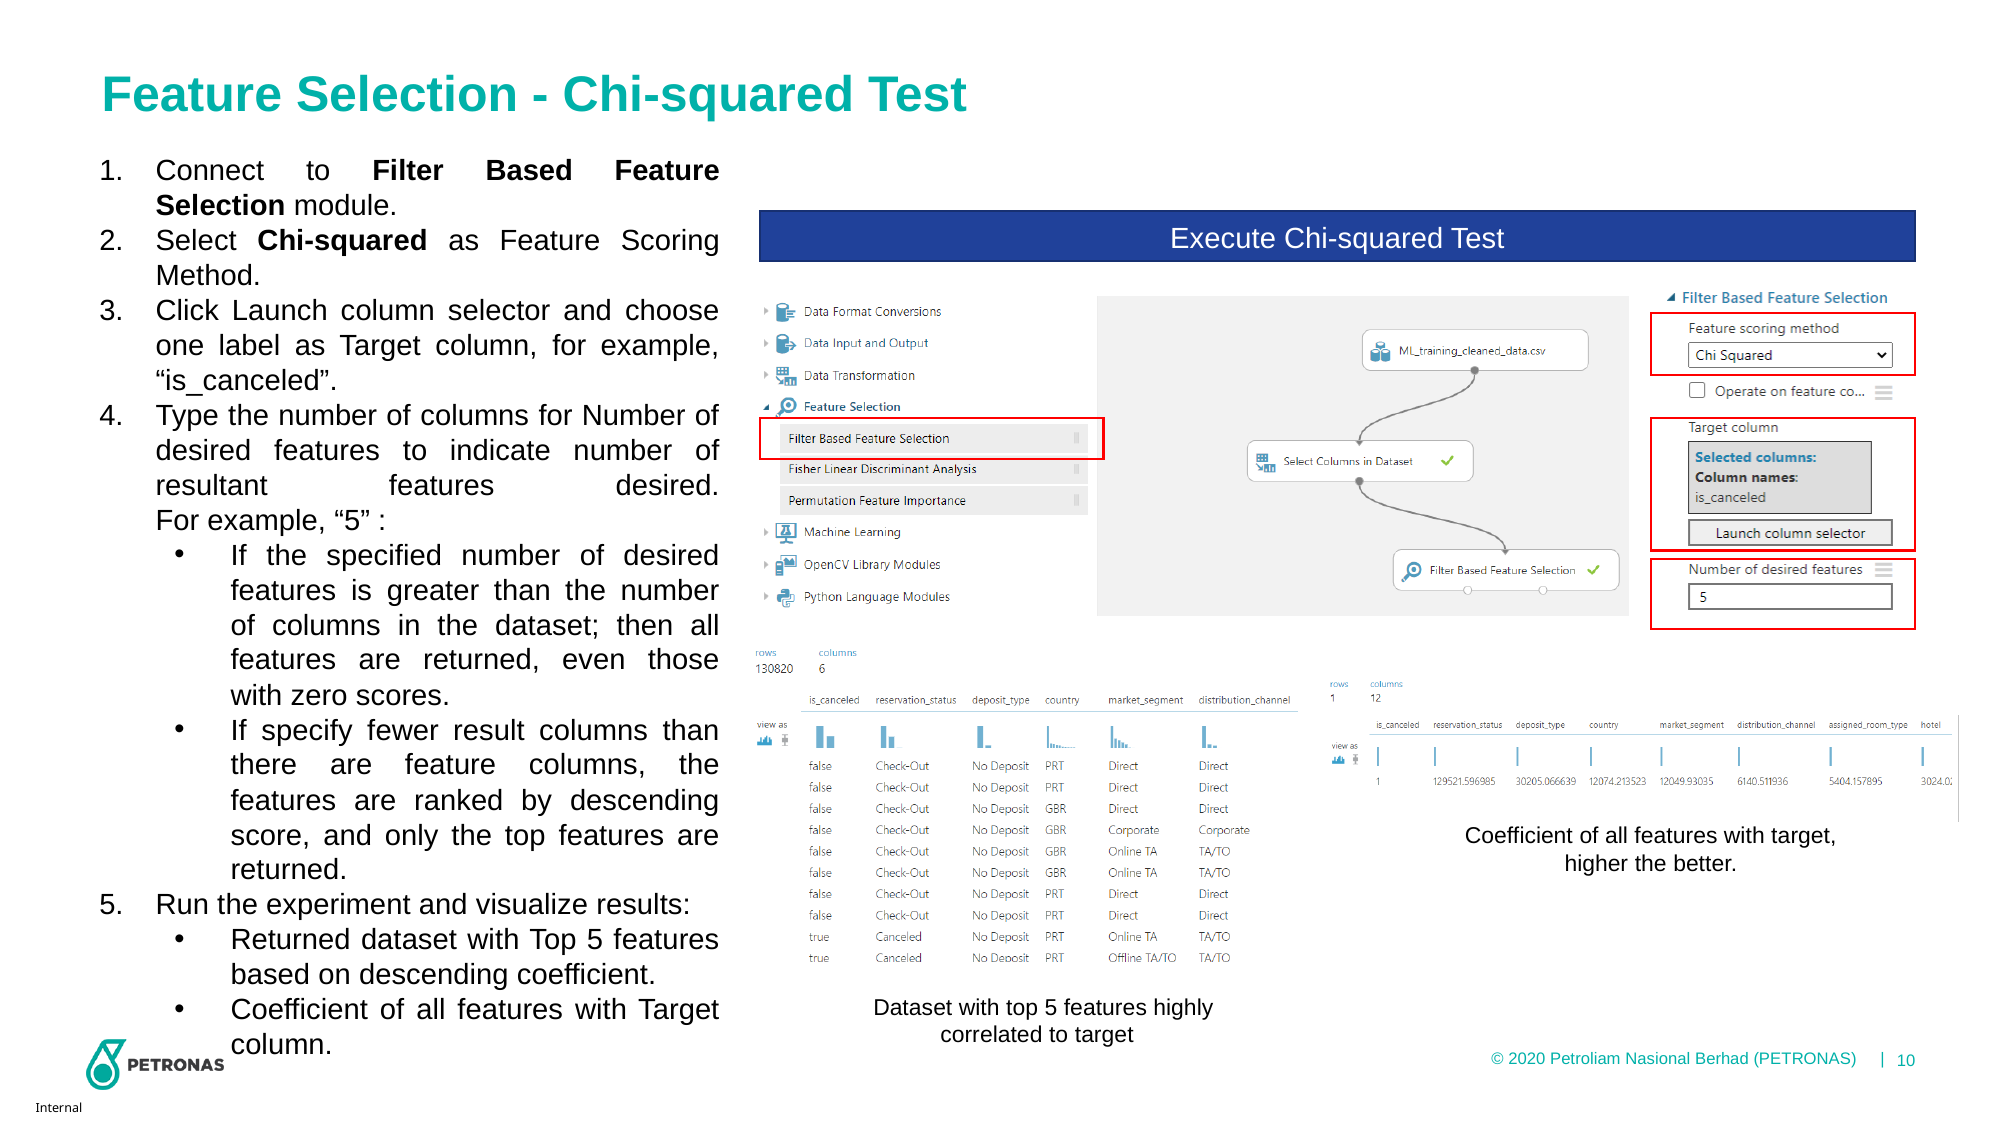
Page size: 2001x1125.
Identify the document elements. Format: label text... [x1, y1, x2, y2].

title Feature Selection - Chi-squared Test [86, 60, 1916, 165]
text_box [1650, 312, 1665, 376]
text_box Dataset with top 5 features highly correlated to target [822, 985, 1265, 1055]
text_box Connect to Filter Based Feature Selection module. Select Chi-squared as Feature Scoring Method. Click Launch column selector and choose one label as Target column, for example, “is_canceled”. Type the number of columns for Number of desired features to indicate number of resultant features desired. For example, “5” : If the specified number of desired features is greater than the number of columns in the dataset; then all features are returned, even those with zero scores. If specify fewer result columns than there are feature columns, the features are ranked by descending score, and only the top features are returned. Run the experiment and visualize results: Returned dataset with Top 5 features based on descending coefficient. Coefficient of all features with Target column. [84, 144, 735, 1068]
picture [1665, 284, 1911, 616]
text_box Execute Chi-squared Test [759, 210, 1916, 262]
picture [86, 1068, 224, 1090]
text_box [1911, 312, 1916, 376]
text_box [1650, 558, 1916, 630]
text_box Internal [20, 1092, 1980, 1123]
text_box Coefficient of all features with target, higher the better. [1429, 822, 1873, 883]
text_box [1650, 417, 1665, 552]
picture [1319, 676, 1959, 822]
text_box [1911, 417, 1916, 552]
picture [760, 296, 1630, 616]
picture [745, 641, 1309, 962]
slide_number 10 [1885, 1029, 1916, 1090]
